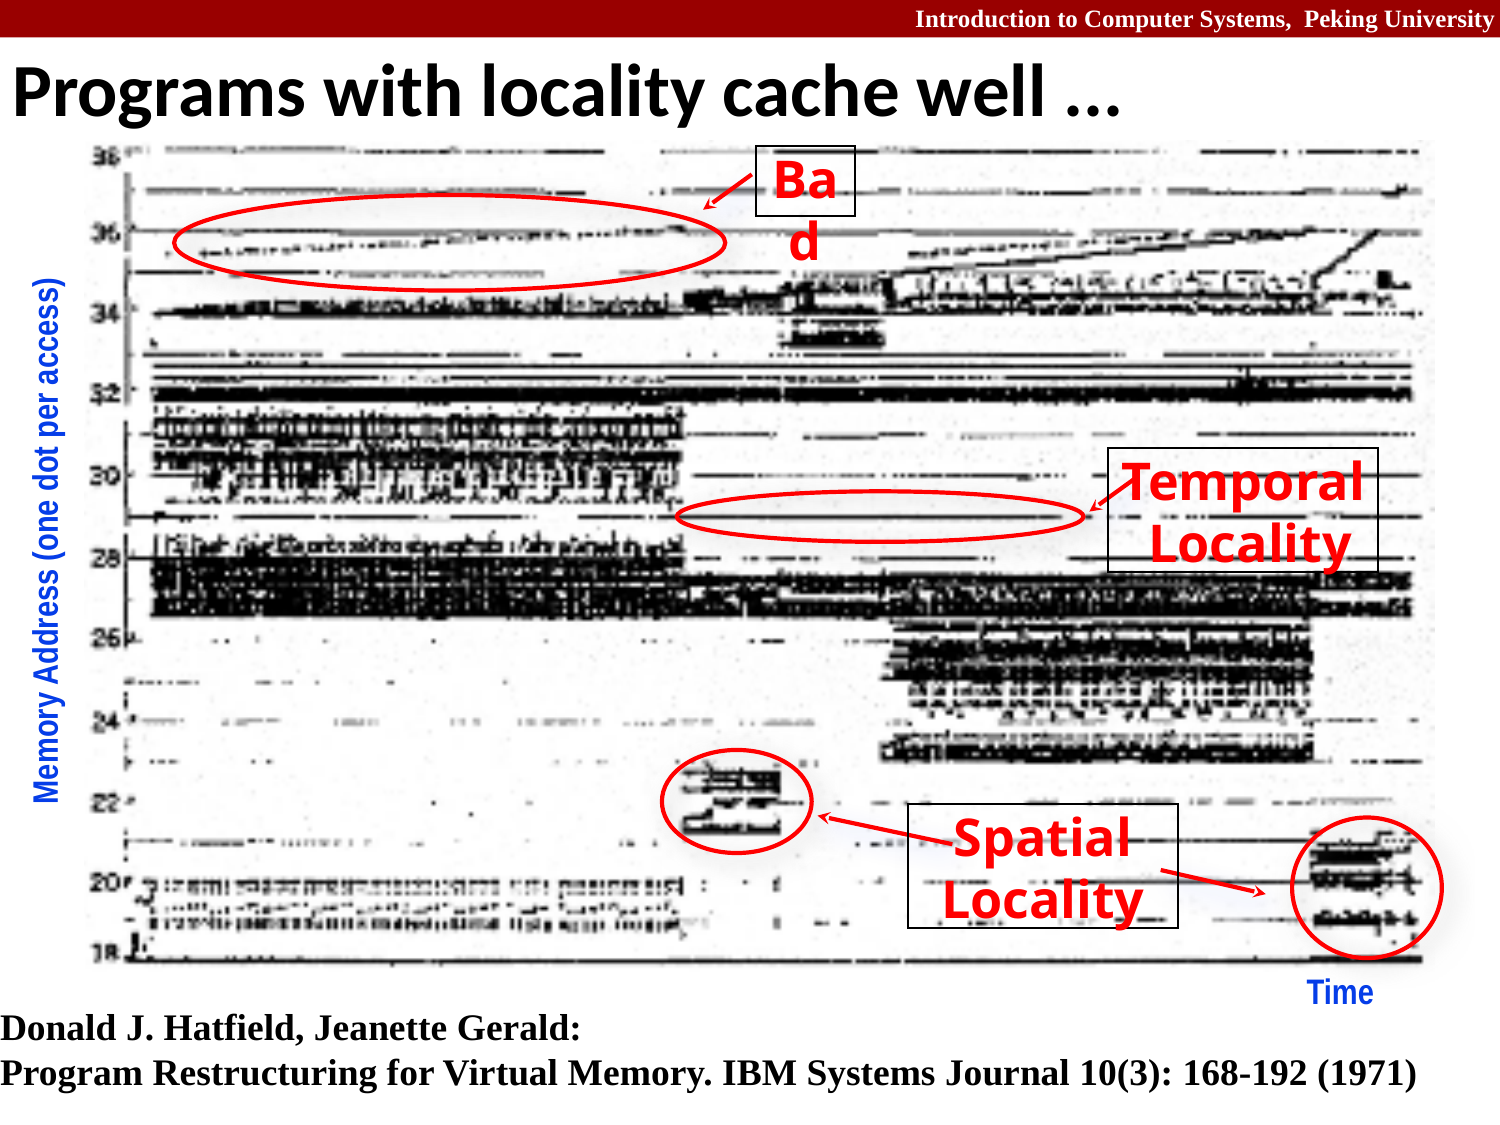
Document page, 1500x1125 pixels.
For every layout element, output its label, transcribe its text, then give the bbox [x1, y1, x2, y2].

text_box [676, 476, 1139, 543]
text_box Time [1306, 987, 1375, 1009]
text_box Memory Address (one dot per access) [41, 214, 79, 869]
title Programs with locality cache well ... [0, 31, 1454, 142]
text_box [661, 749, 1443, 959]
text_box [173, 146, 856, 291]
text_box Donald J. Hatfield, Jeanette Gerald: Program Restructuring for Virtual Memory. IBM Systems Journal 10(3): 168-192 (1971) [0, 1003, 1500, 1125]
picture [84, 140, 1435, 972]
